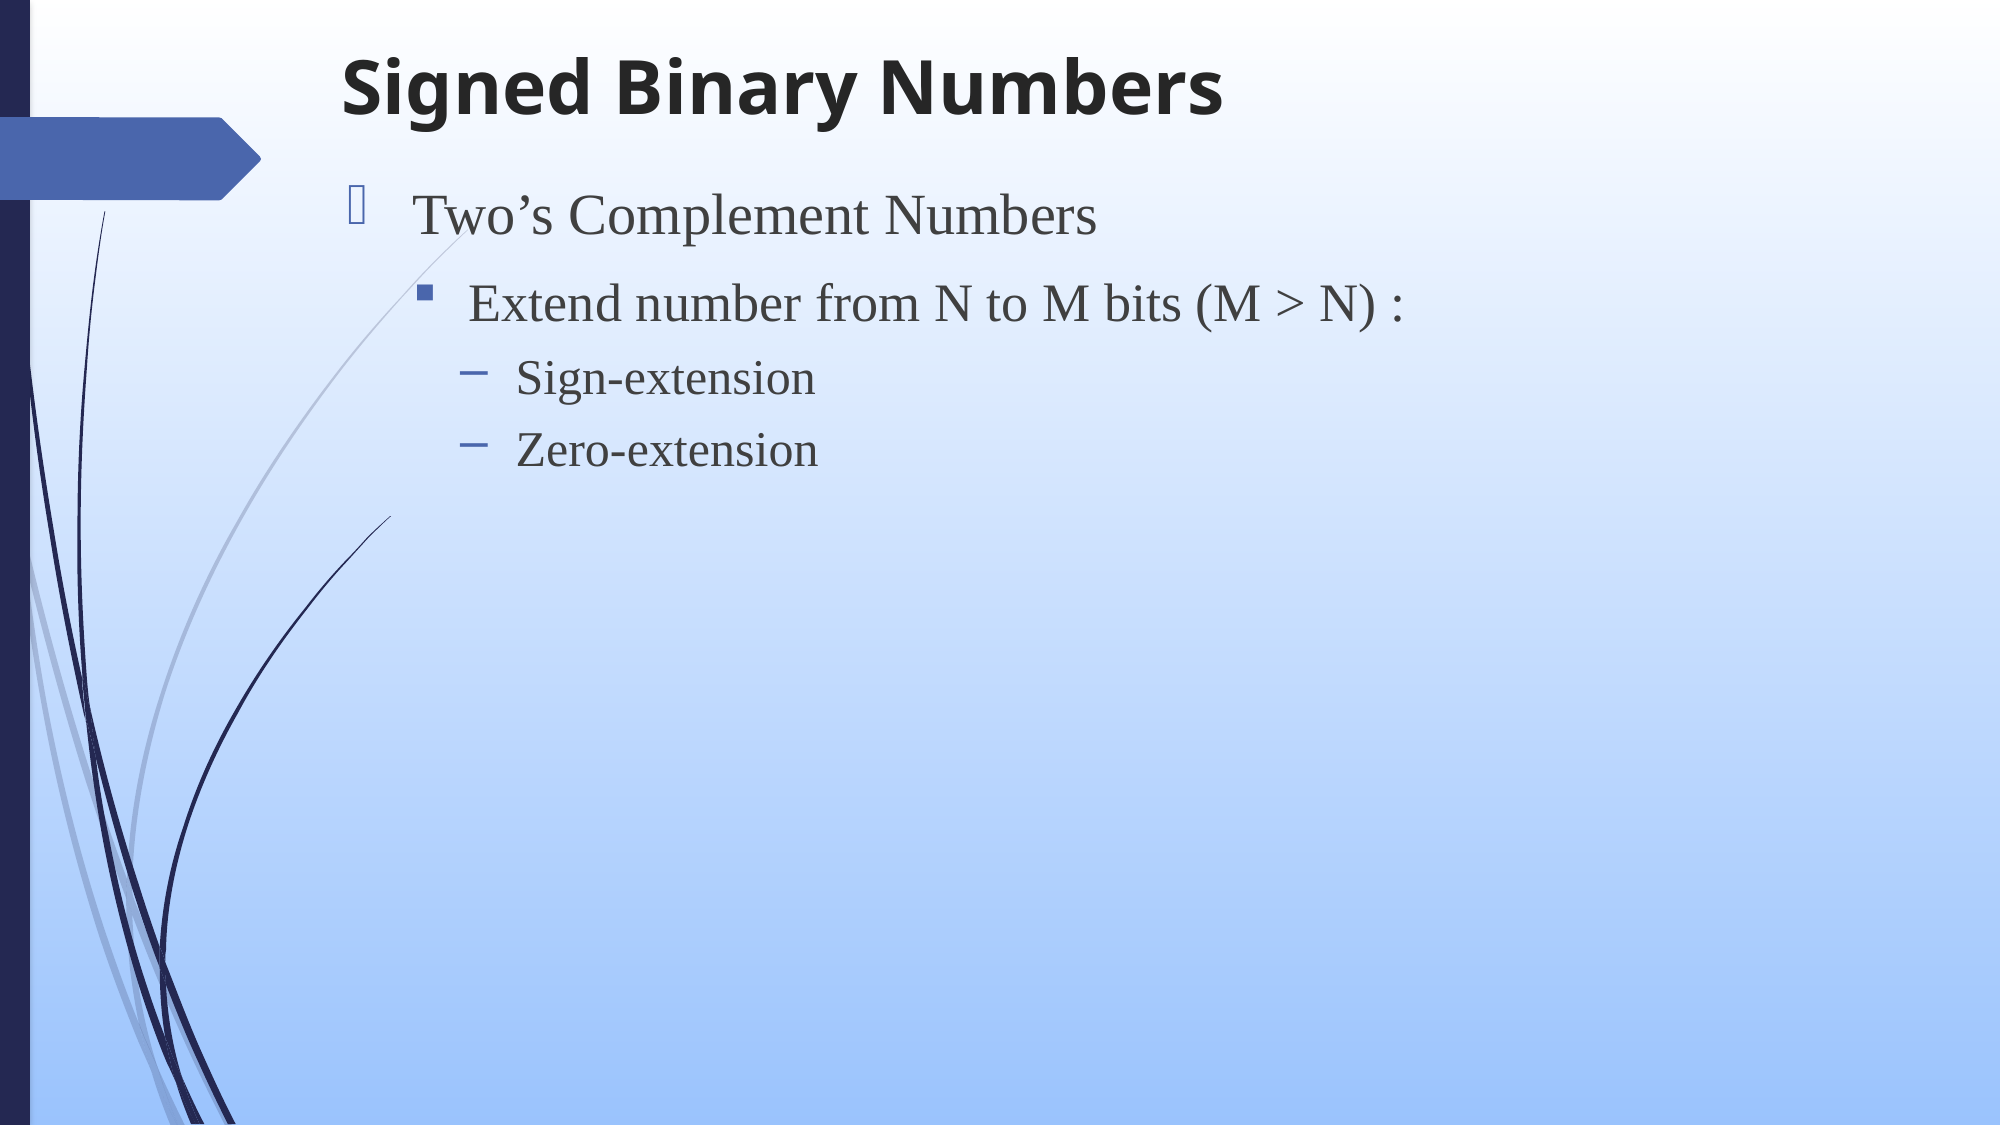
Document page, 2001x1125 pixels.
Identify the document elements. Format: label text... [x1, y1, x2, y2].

title Signed Binary Numbers [326, 0, 2000, 169]
text_box Two’s Complement Numbers Extend number from N to M bits (M > N) : Sign-extension Zero-extension [332, 168, 1829, 1125]
